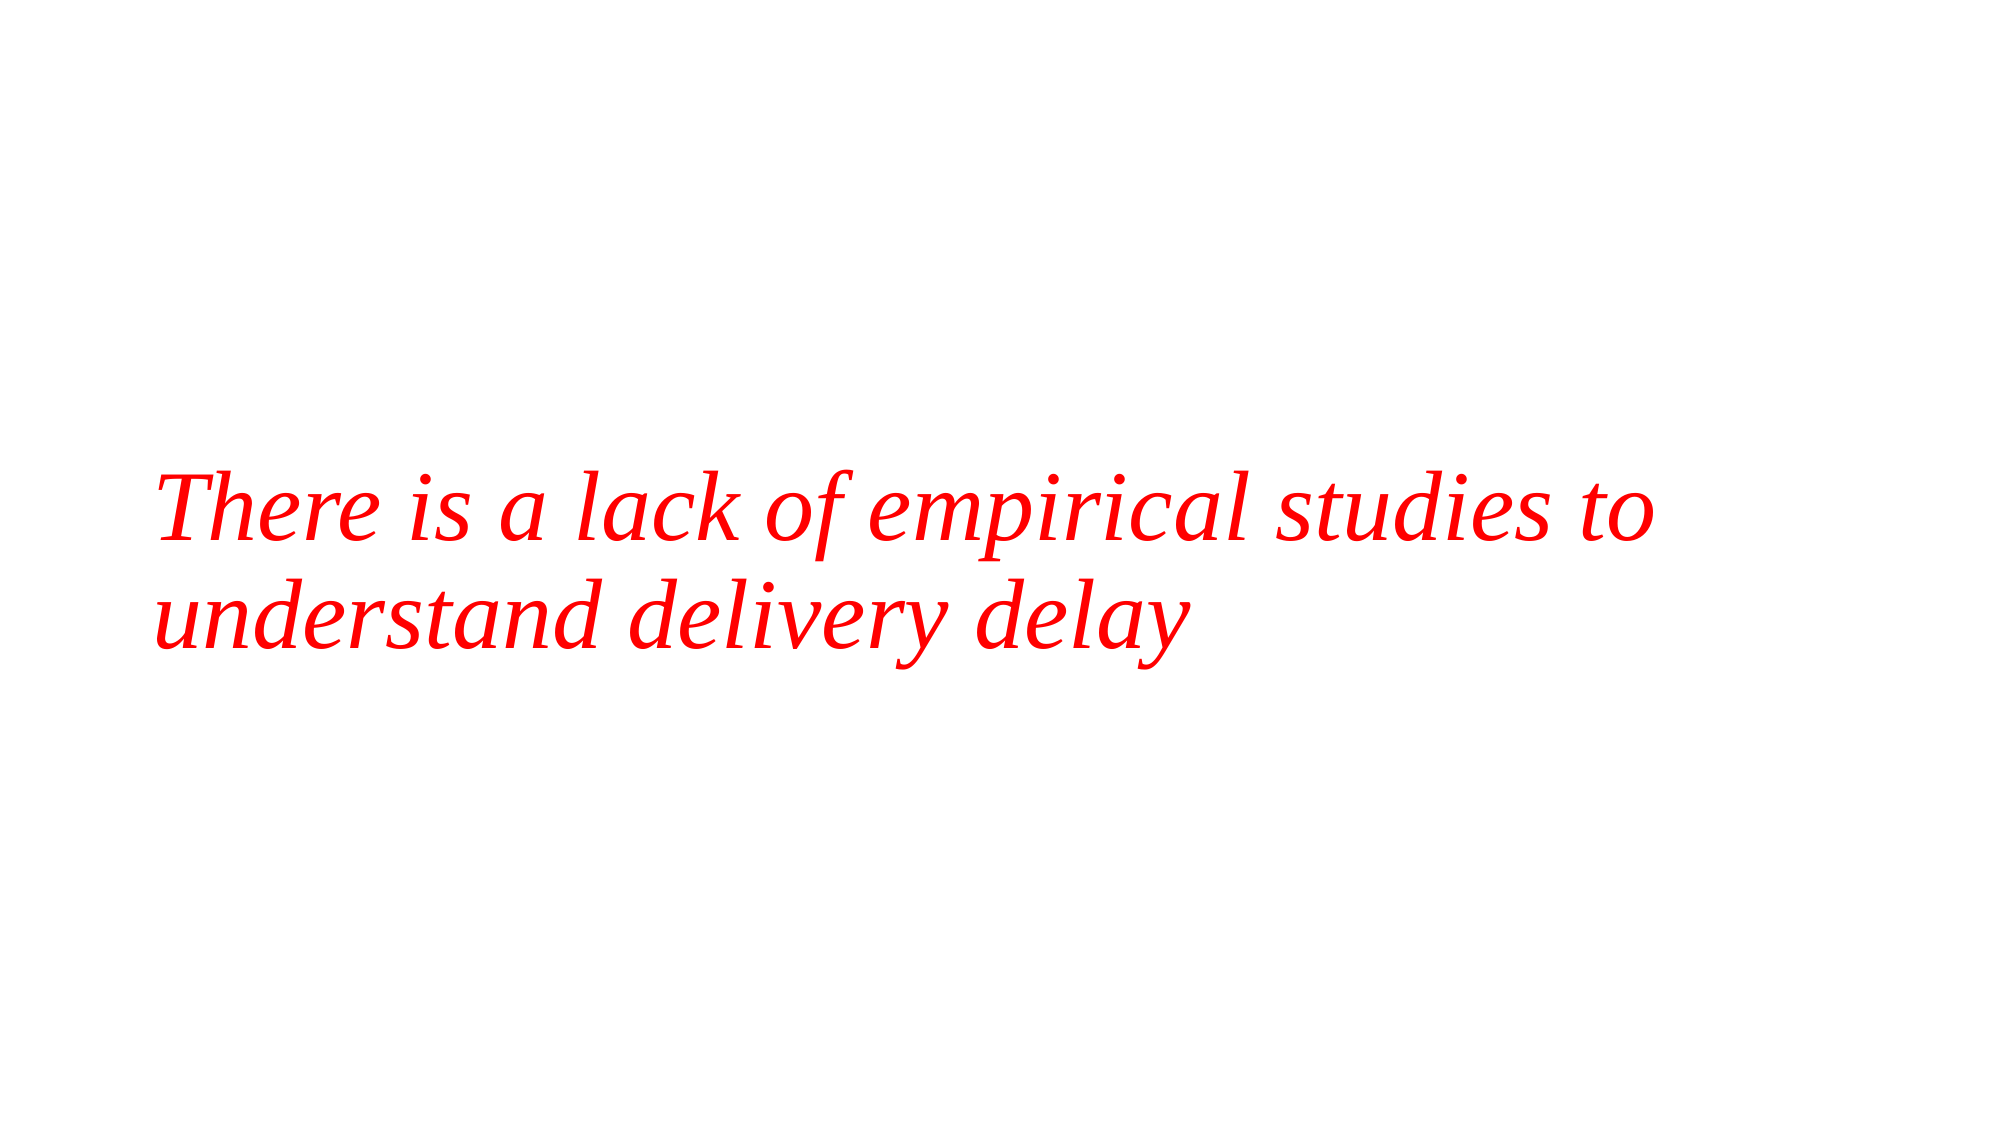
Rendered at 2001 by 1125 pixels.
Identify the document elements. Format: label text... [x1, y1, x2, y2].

title There is a lack of empirical studies to understand delivery delay [137, 453, 1863, 672]
